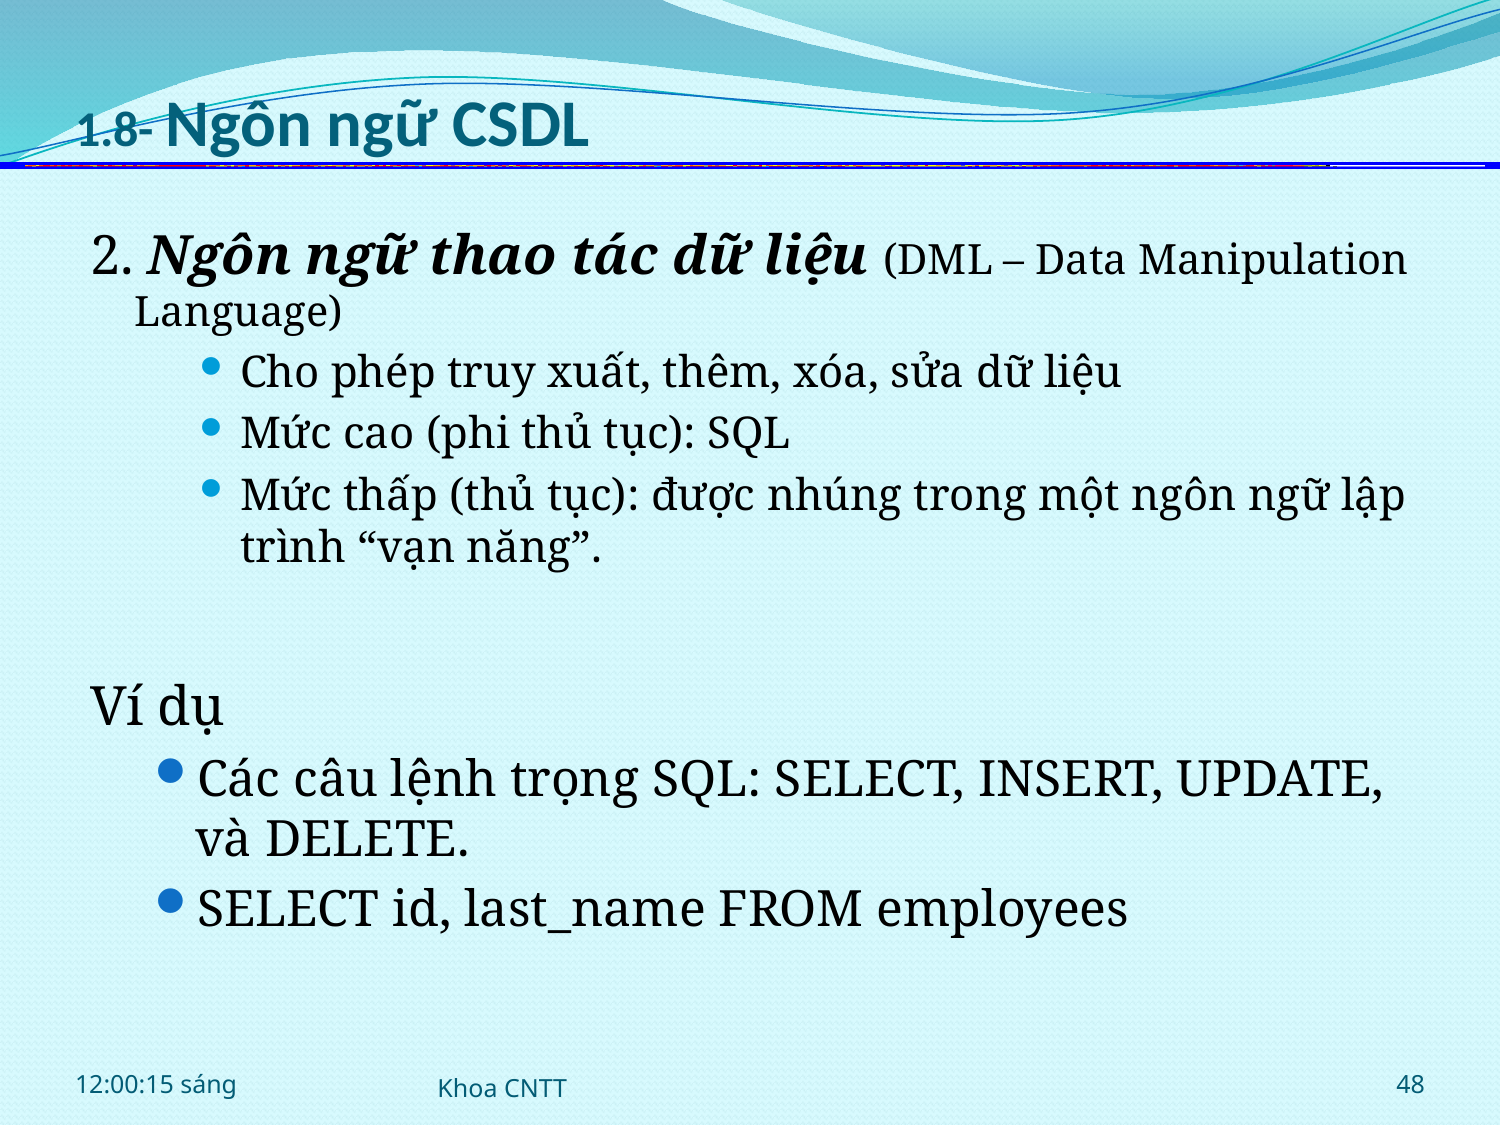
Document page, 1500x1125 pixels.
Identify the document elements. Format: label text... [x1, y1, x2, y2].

picture [0, 162, 1500, 169]
list 2. Ngôn ngữ thao tác dữ liệu (DML – Data Manipulation Language) Cho phép truy xuất, thêm, xóa, sửa dữ liệu Mức cao (phi thủ tục): SQL Mức thấp (thủ tục): được nhúng trong một ngôn ngữ lập trình “vạn năng”. Ví dụ Các câu lệnh trọng SQL: SELECT, INSERT, UPDATE, và DELETE. SELECT id, last_name FROM employees [74, 212, 1426, 1051]
slide_number 48 [1299, 1042, 1425, 1103]
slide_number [75, 1042, 425, 1103]
footer Khoa CNTT [437, 1042, 988, 1103]
text_box 1.8- Ngôn ngữ CSDL [74, 57, 1425, 160]
